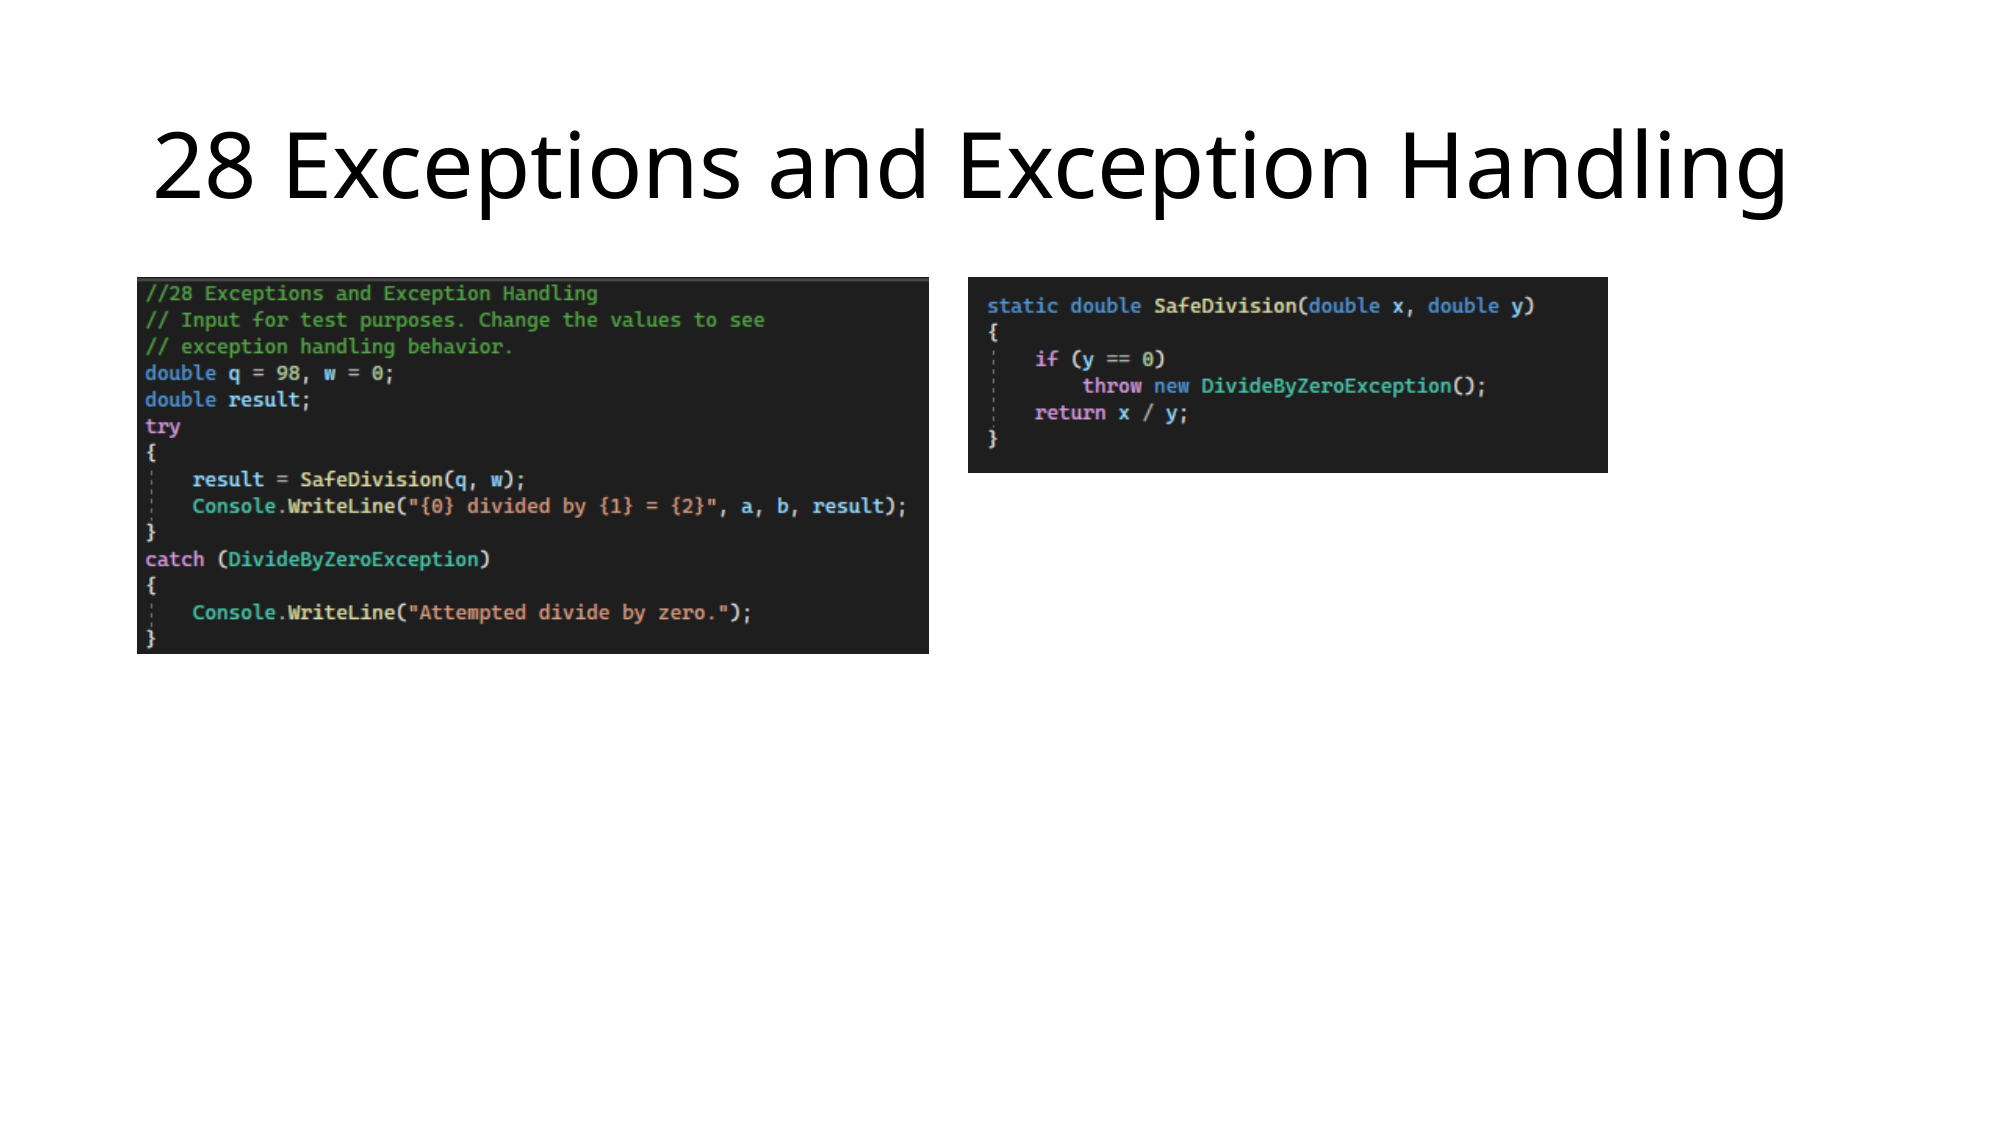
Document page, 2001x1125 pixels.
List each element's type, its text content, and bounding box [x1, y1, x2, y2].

picture [968, 277, 1608, 473]
title 28 Exceptions and Exception Handling [137, 59, 1863, 278]
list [137, 277, 929, 654]
